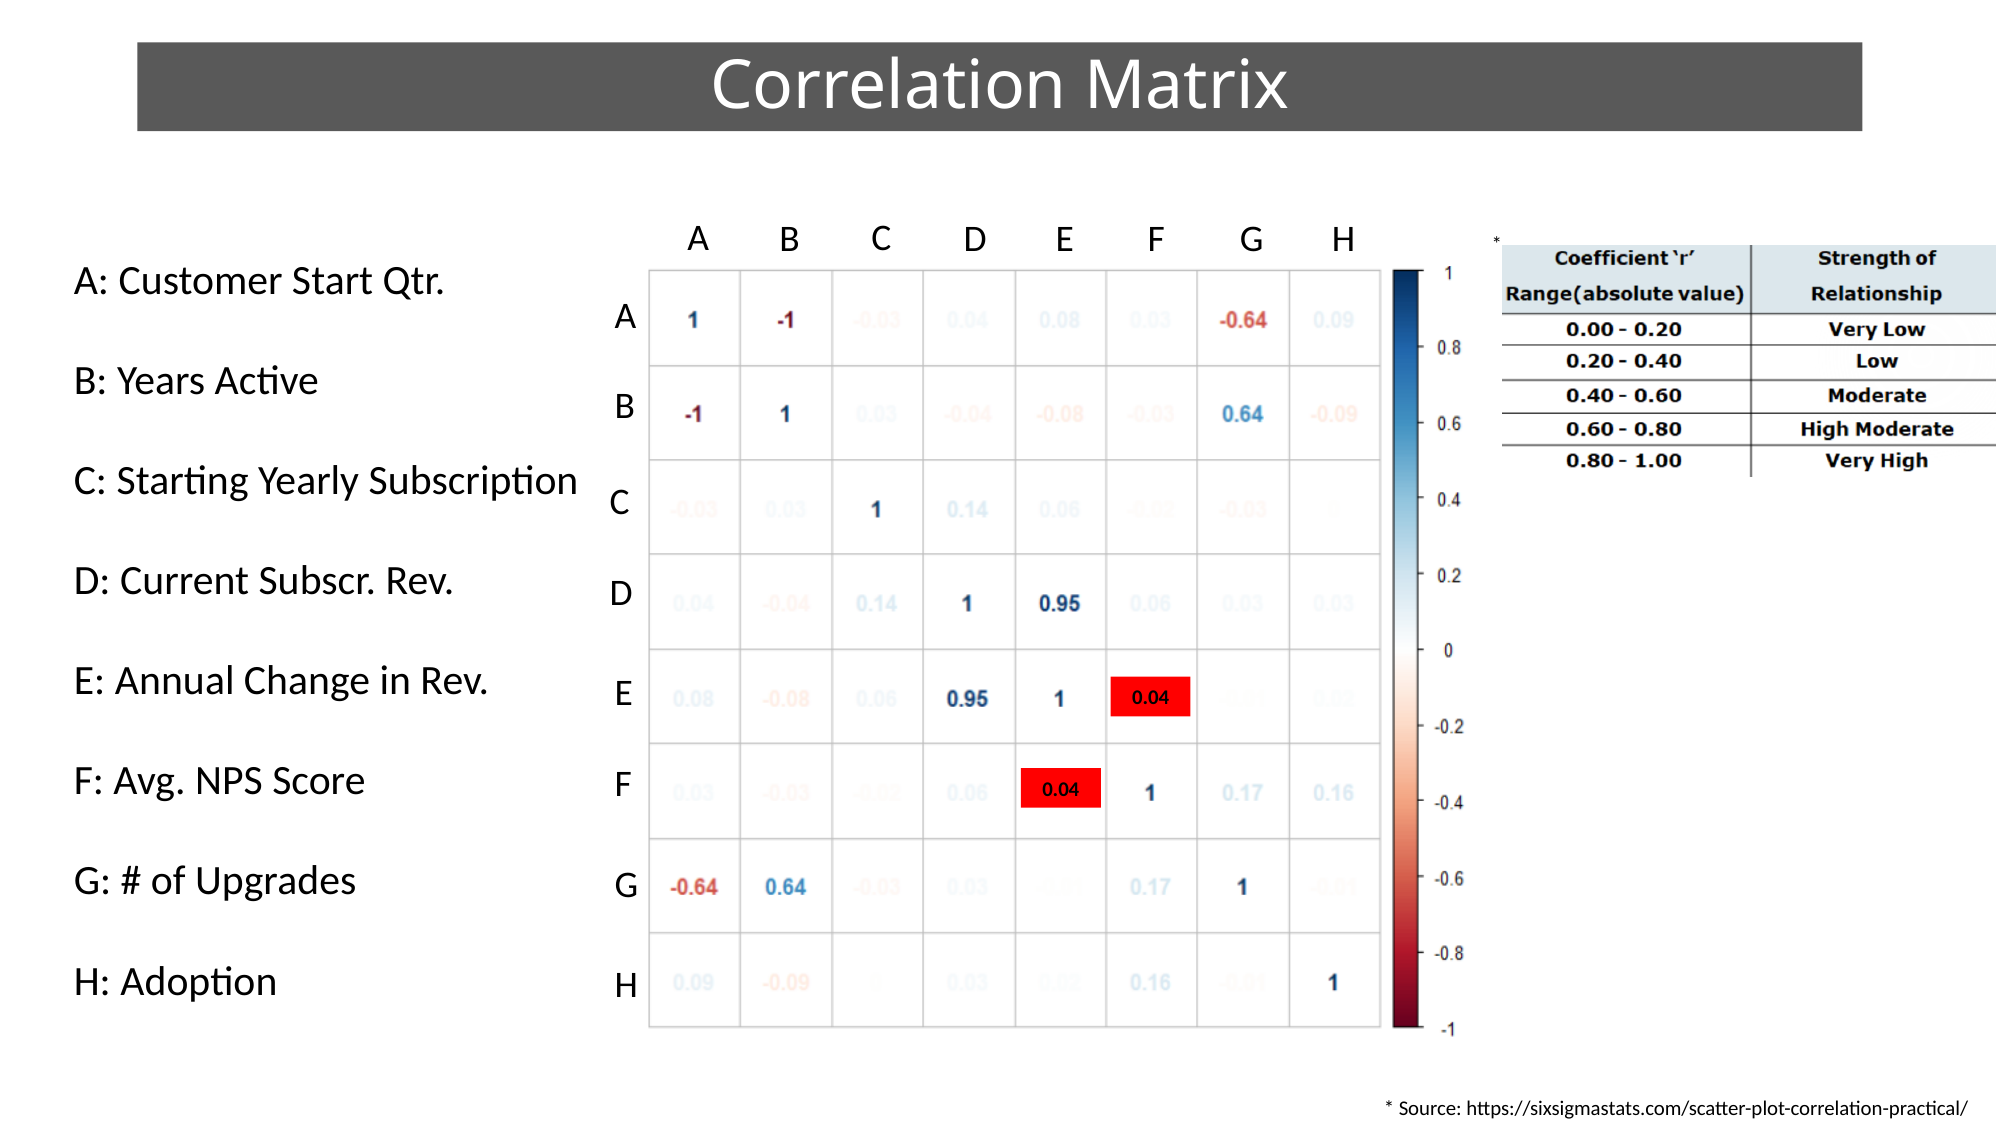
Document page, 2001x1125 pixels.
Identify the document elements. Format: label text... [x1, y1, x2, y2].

text_box * Source: https://sixsigmastats.com/scatter-plot-correlation-practical/ [1368, 1087, 2000, 1125]
picture [1502, 245, 1996, 477]
title Correlation Matrix [137, 42, 1863, 132]
text_box A: Customer Start Qtr. B: Years Active C: Starting Yearly Subscription D: Current Subscr. Rev. E: Annual Change in Rev. F: Avg. NPS Score G: # of Upgrades H: Adoption [59, 245, 594, 1011]
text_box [594, 205, 1477, 1042]
text_box * [1477, 223, 1519, 264]
